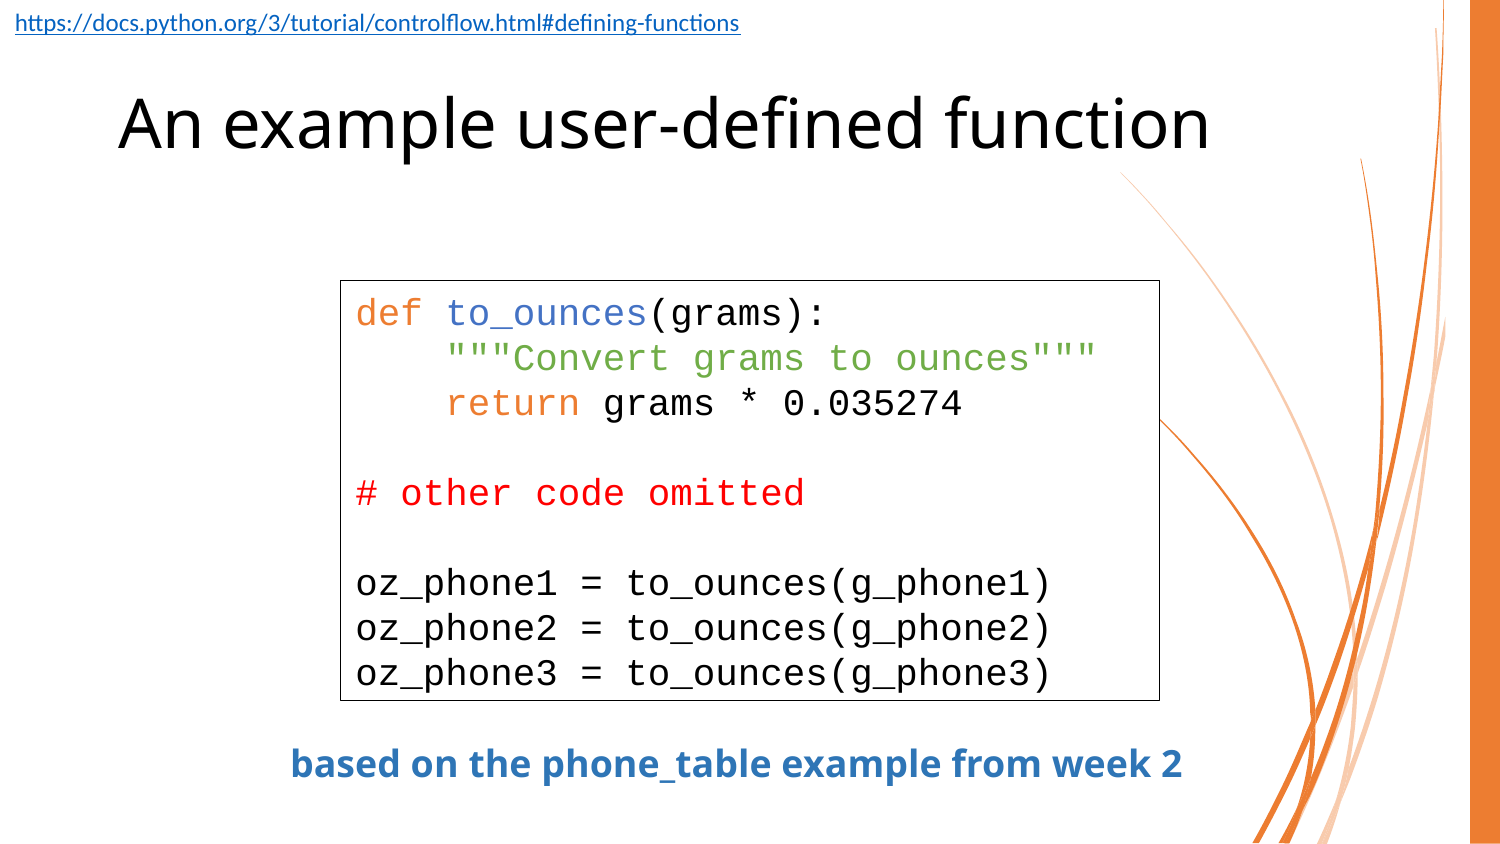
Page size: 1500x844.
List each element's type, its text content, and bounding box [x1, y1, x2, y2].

title An example user-defined function [103, 44, 1397, 208]
text_box based on the phone_table example from week 2 [275, 732, 1199, 793]
text_box def to_ounces(grams): """Convert grams to ounces""" return grams * 0.035274 # other code omitted oz_phone1 = to_ounces(g_phone1) oz_phone2 = to_ounces(g_phone2) oz_phone3 = to_ounces(g_phone3) [340, 280, 1160, 701]
text_box https://docs.python.org/3/tutorial/controlflow.html#defining-functions [0, 0, 801, 45]
